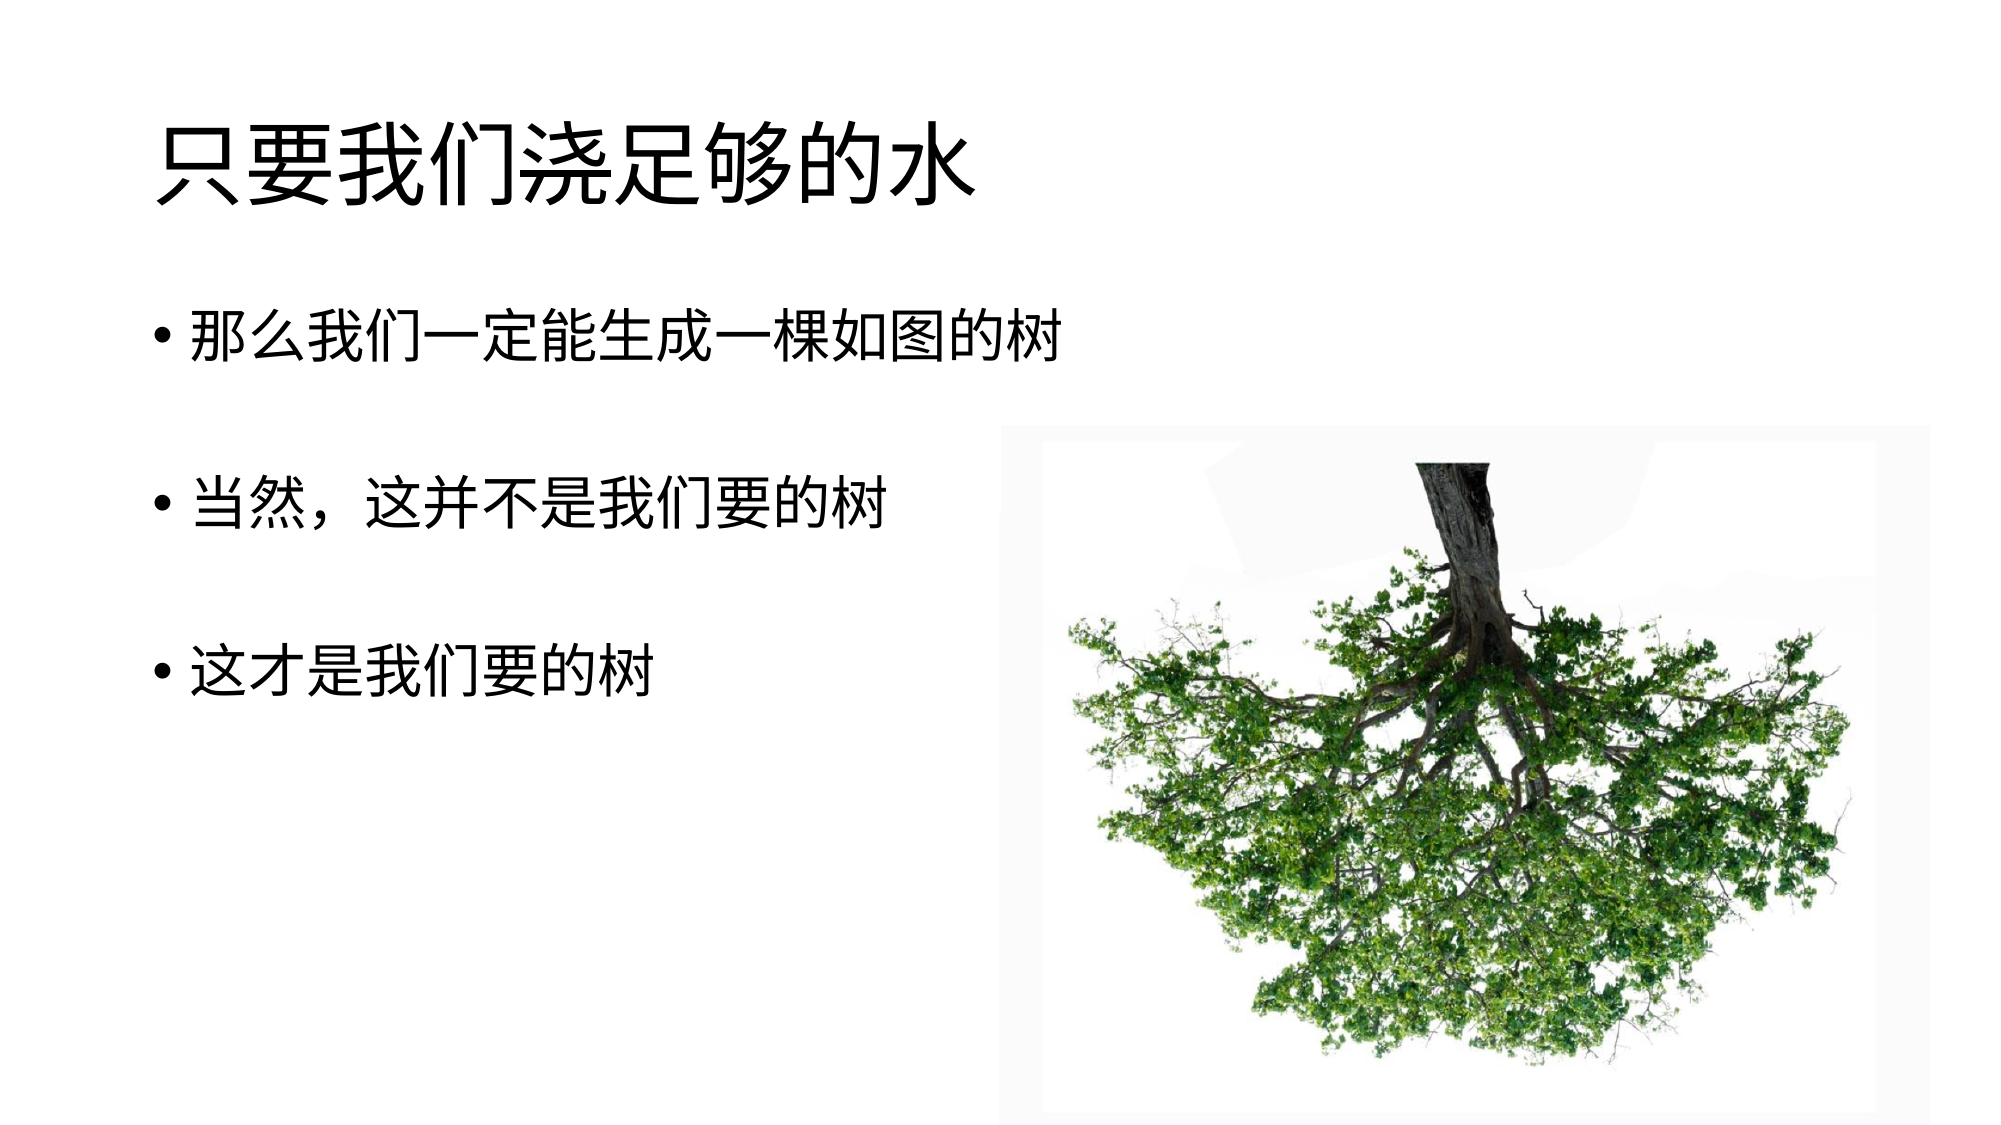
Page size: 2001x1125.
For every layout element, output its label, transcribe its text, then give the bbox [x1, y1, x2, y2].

title 只要我们浇足够的水 [137, 59, 1863, 278]
picture [999, 424, 1930, 1125]
list 那么我们一定能生成一棵如图的树 当然，这并不是我们要的树 这才是我们要的树 [137, 299, 1863, 1014]
